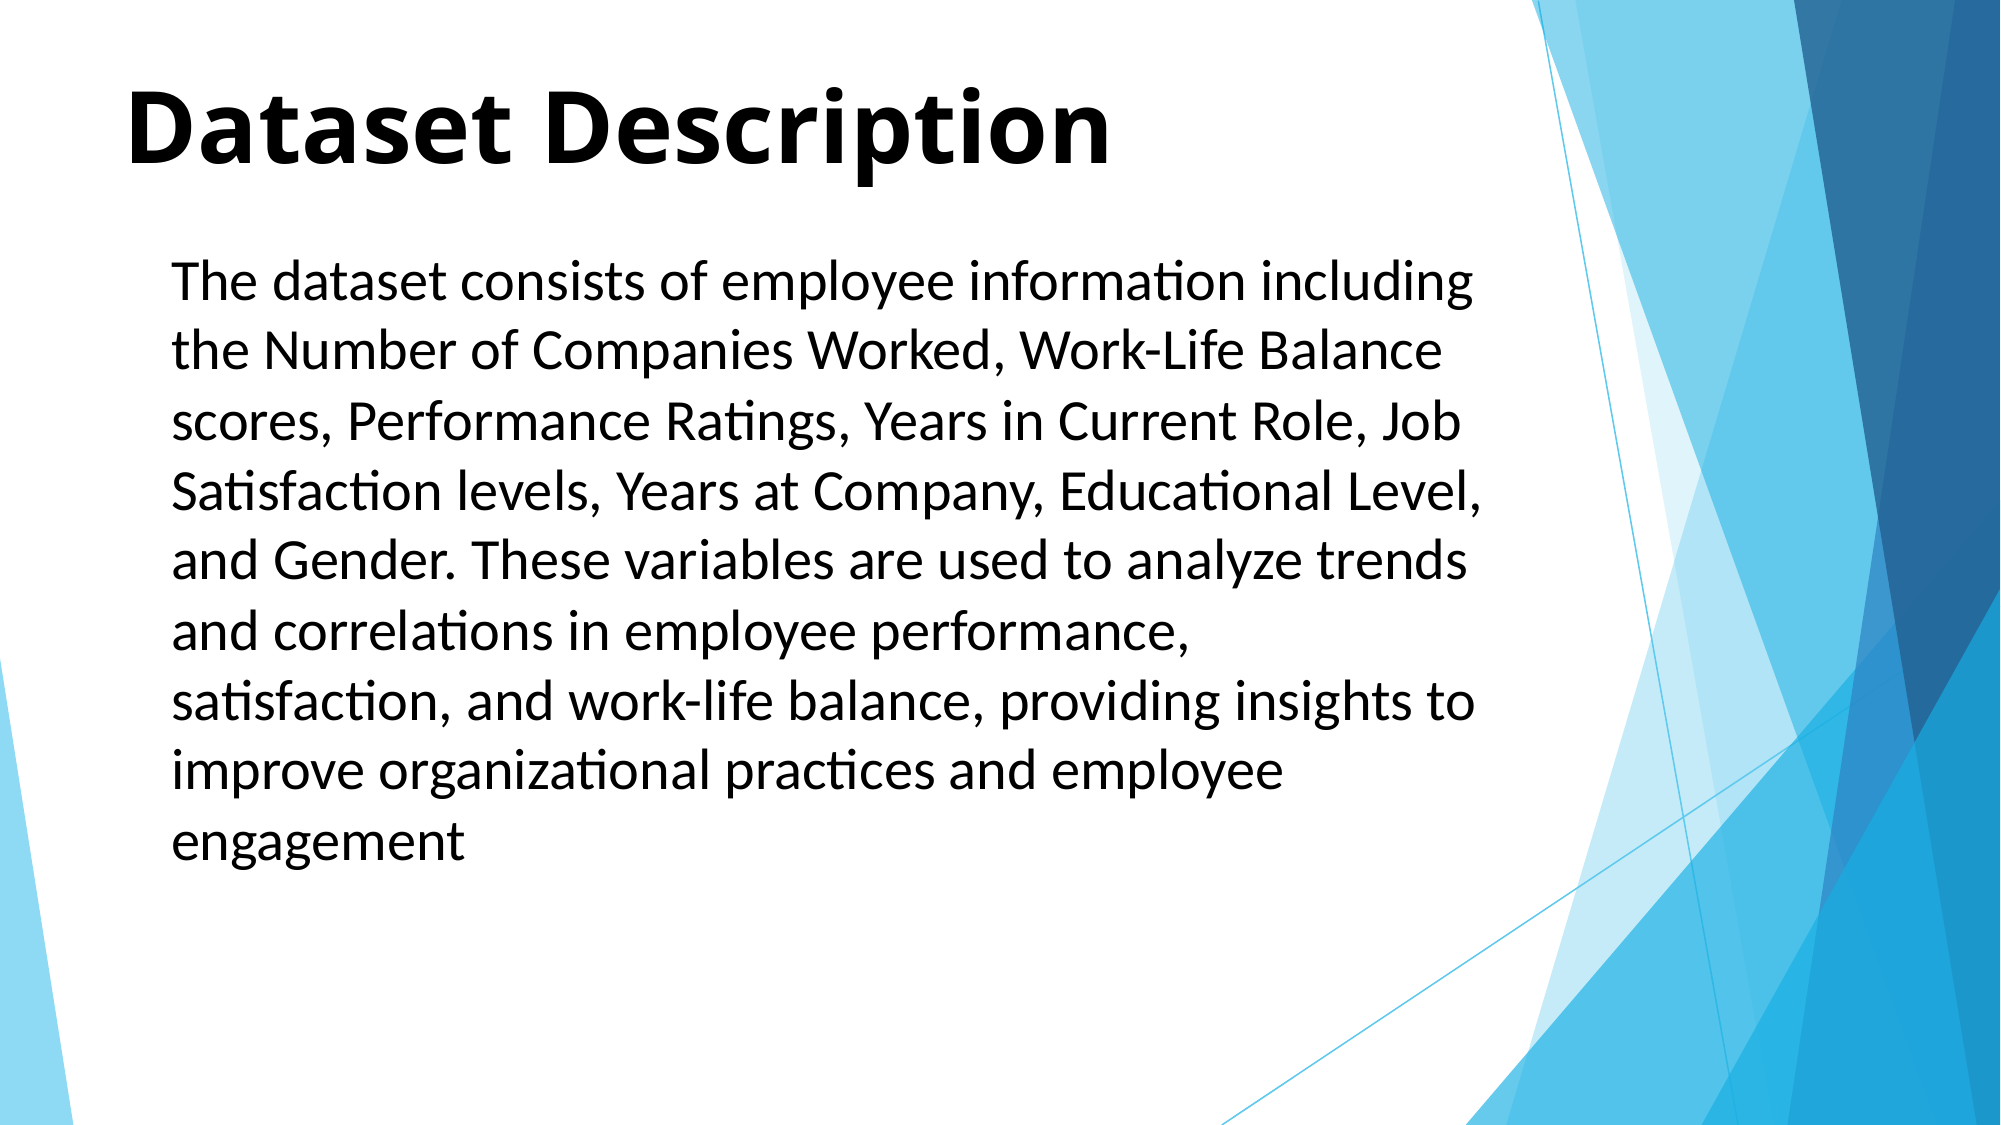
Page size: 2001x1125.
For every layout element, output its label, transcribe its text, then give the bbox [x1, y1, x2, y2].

title Dataset Description [123, 63, 1877, 188]
text_box The dataset consists of employee information including the Number of Companies Worked, Work-Life Balance scores, Performance Ratings, Years in Current Role, Job Satisfaction levels, Years at Company, Educational Level, and Gender. These variables are used to analyze trends and correlations in employee performance, satisfaction, and work-life balance, providing insights to improve organizational practices and employee engagement [156, 234, 1500, 879]
